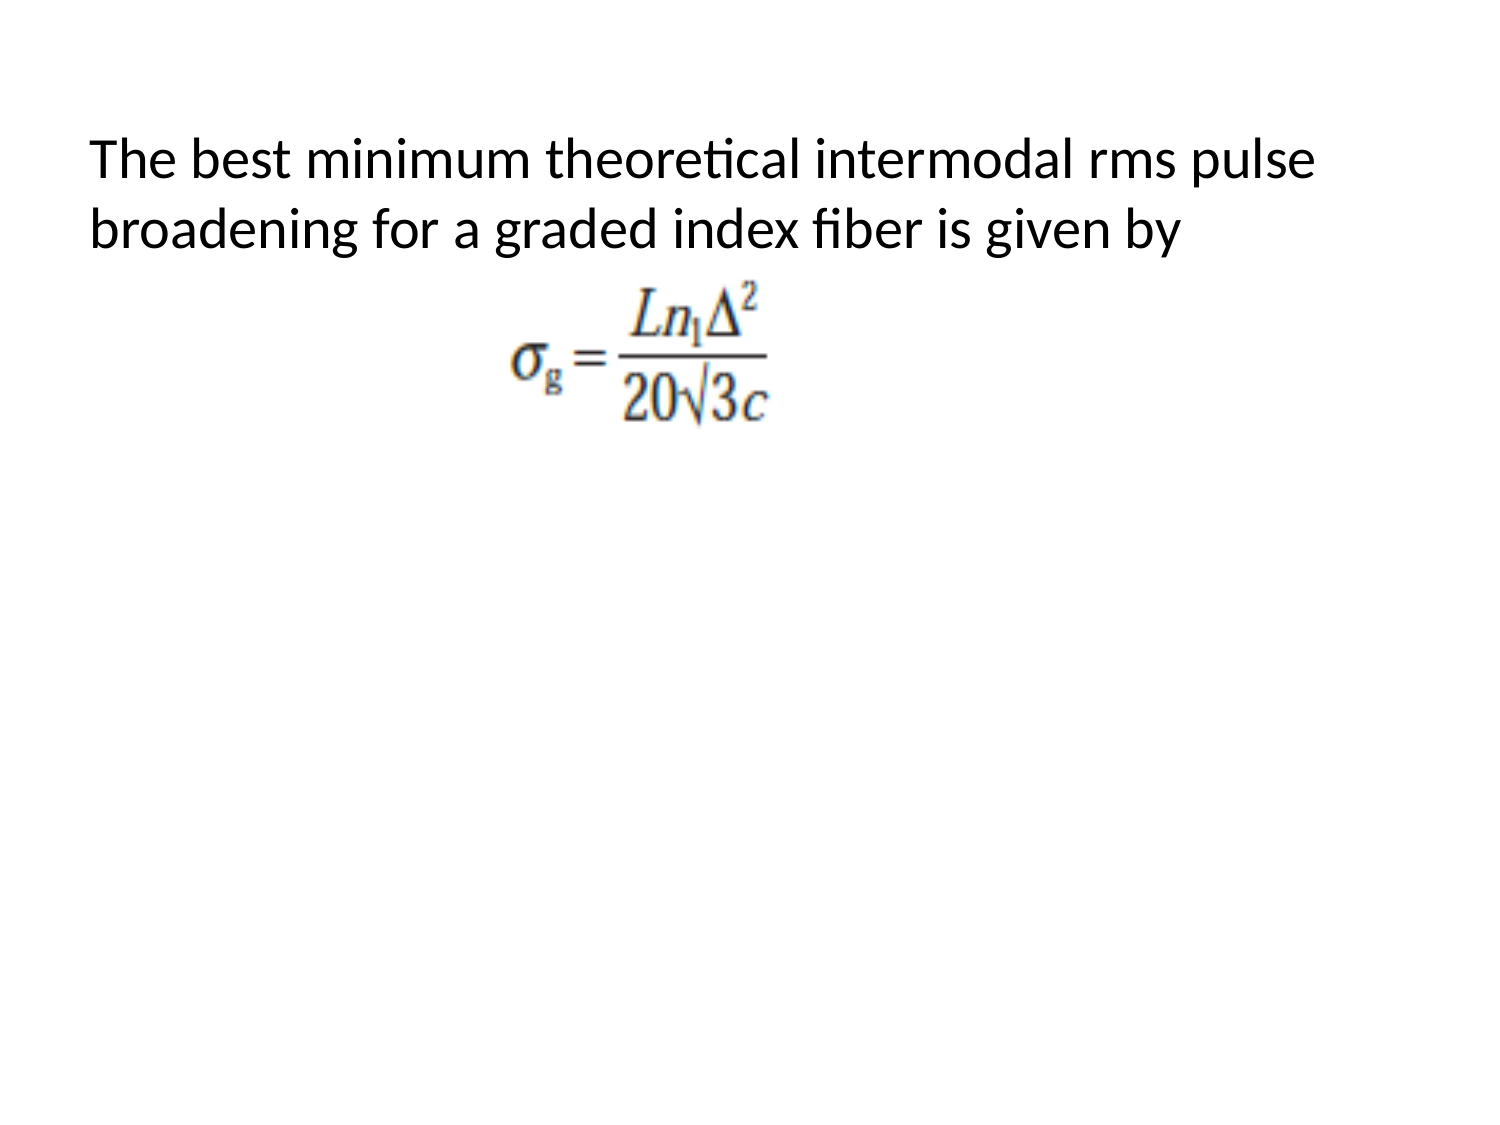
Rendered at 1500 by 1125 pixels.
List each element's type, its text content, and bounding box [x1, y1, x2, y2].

picture [487, 249, 851, 526]
text_box The best minimum theoretical intermodal rms pulse broadening for a graded index fiber is given by [75, 112, 1475, 268]
